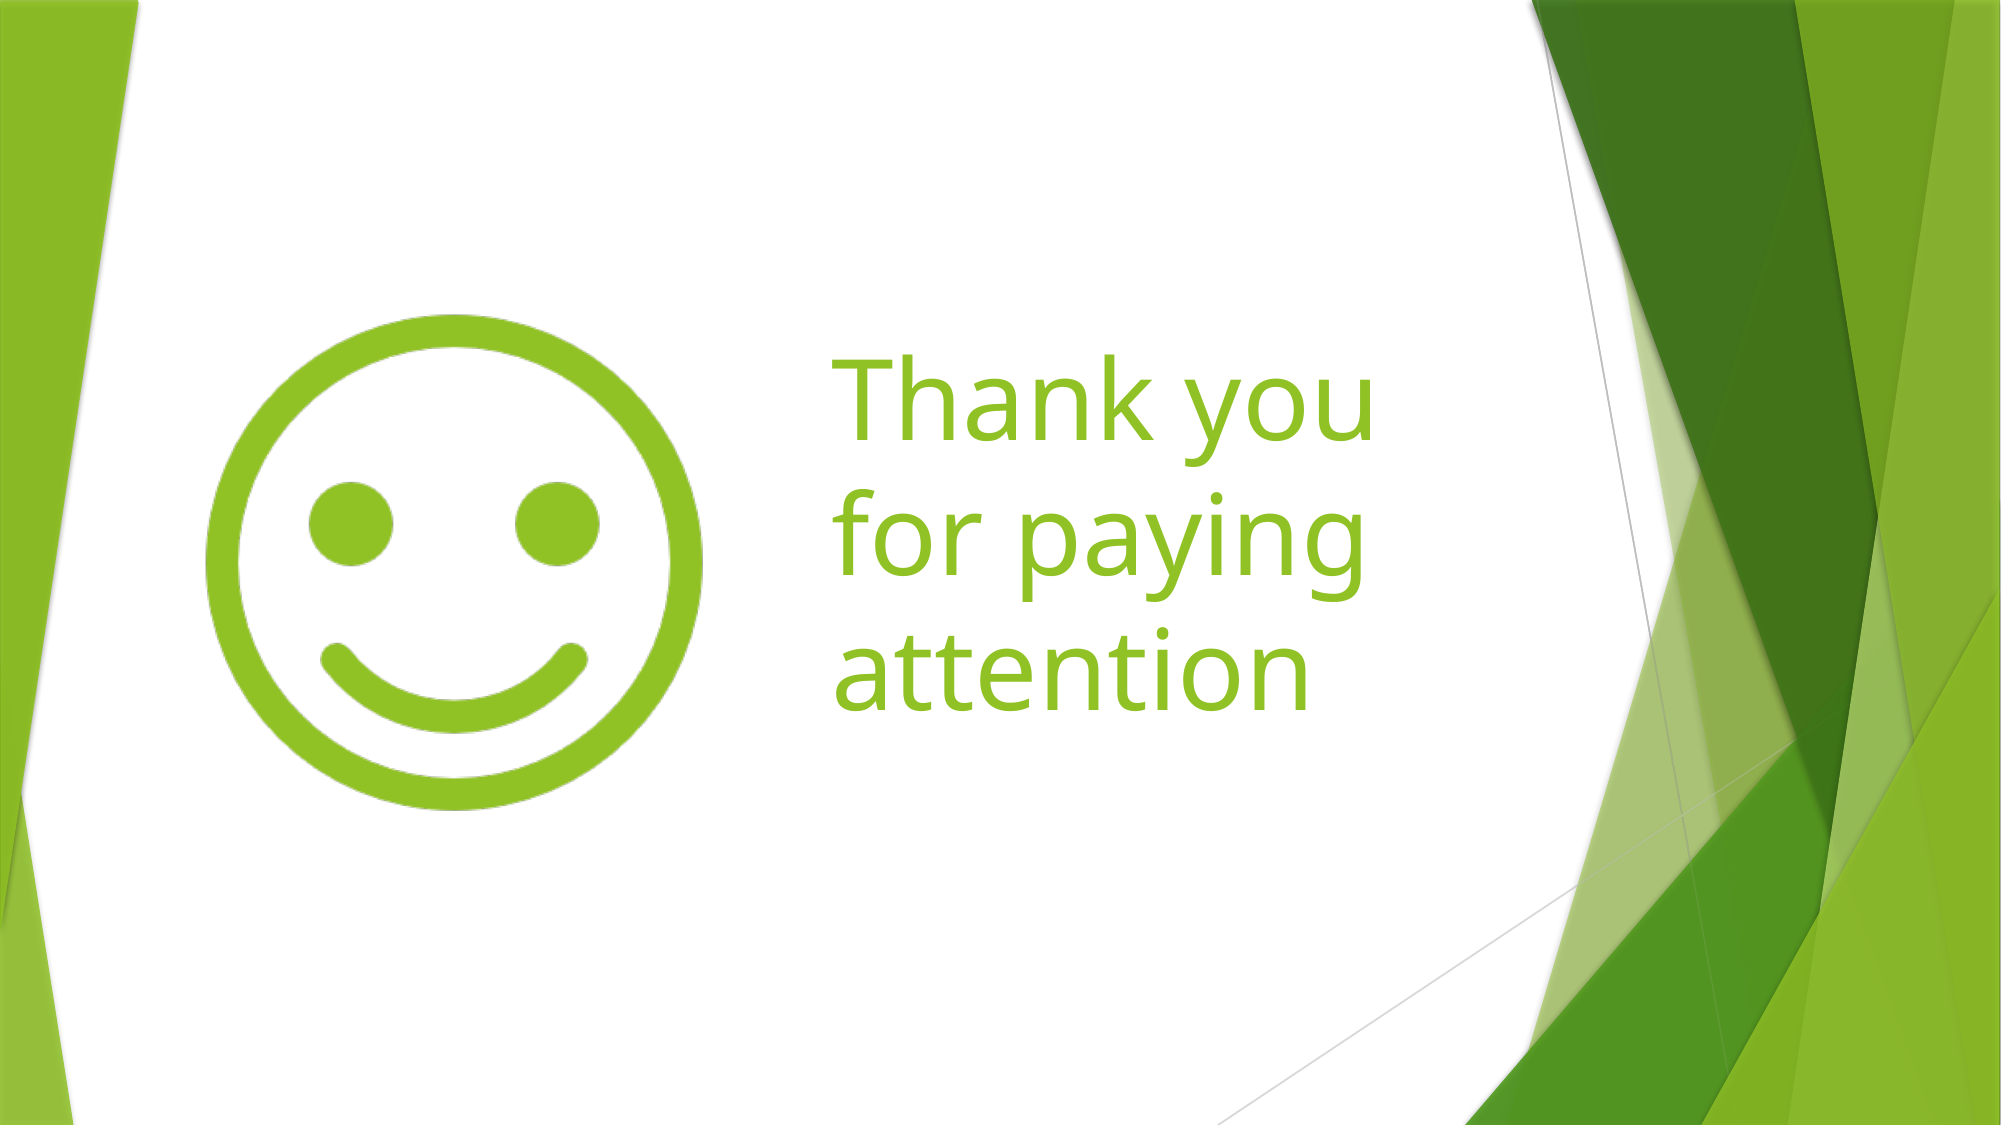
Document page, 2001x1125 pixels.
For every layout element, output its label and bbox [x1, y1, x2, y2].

text_box [0, 0, 2000, 1125]
picture [145, 253, 764, 873]
